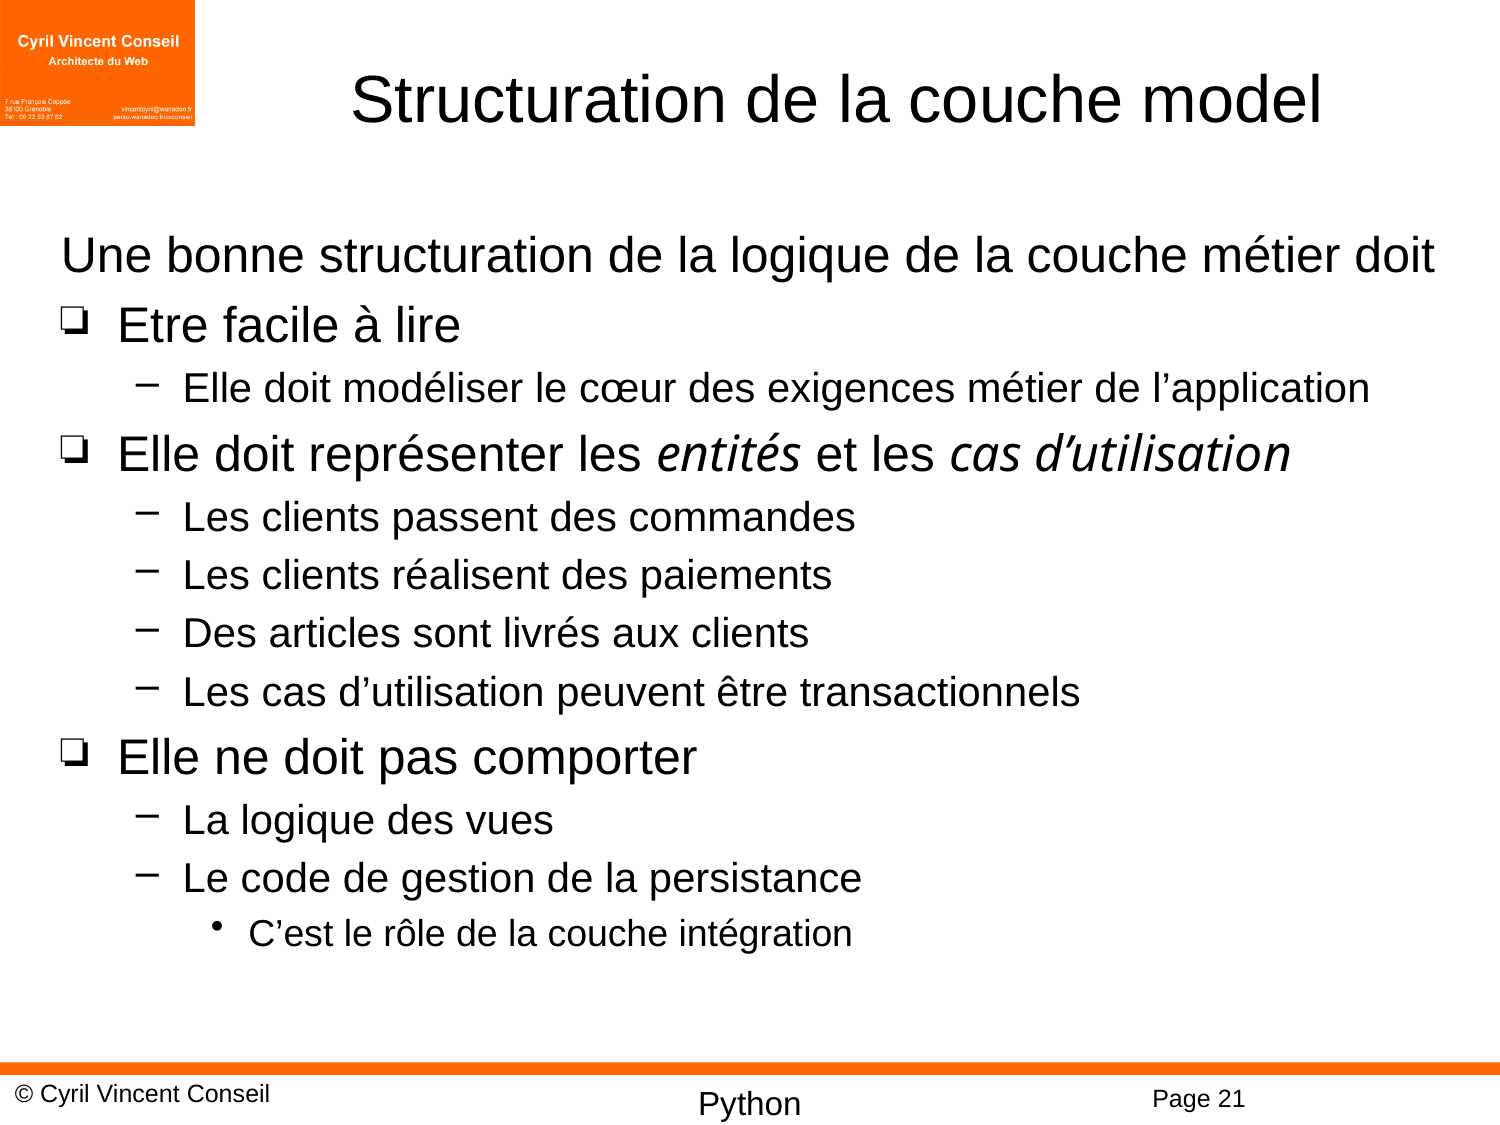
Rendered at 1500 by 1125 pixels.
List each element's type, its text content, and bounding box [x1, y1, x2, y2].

list Une bonne structuration de la logique de la couche métier doit Etre facile à lire Elle doit modéliser le cœur des exigences métier de l’application Elle doit représenter les entités et les cas d’utilisation Les clients passent des commandes Les clients réalisent des paiements Des articles sont livrés aux clients Les cas d’utilisation peuvent être transactionnels Elle ne doit pas comporter La logique des vues Le code de gestion de la persistance C’est le rôle de la couche intégration [45, 215, 1457, 892]
title Structuration de la couche model [194, 2, 1480, 190]
picture [0, 0, 195, 126]
